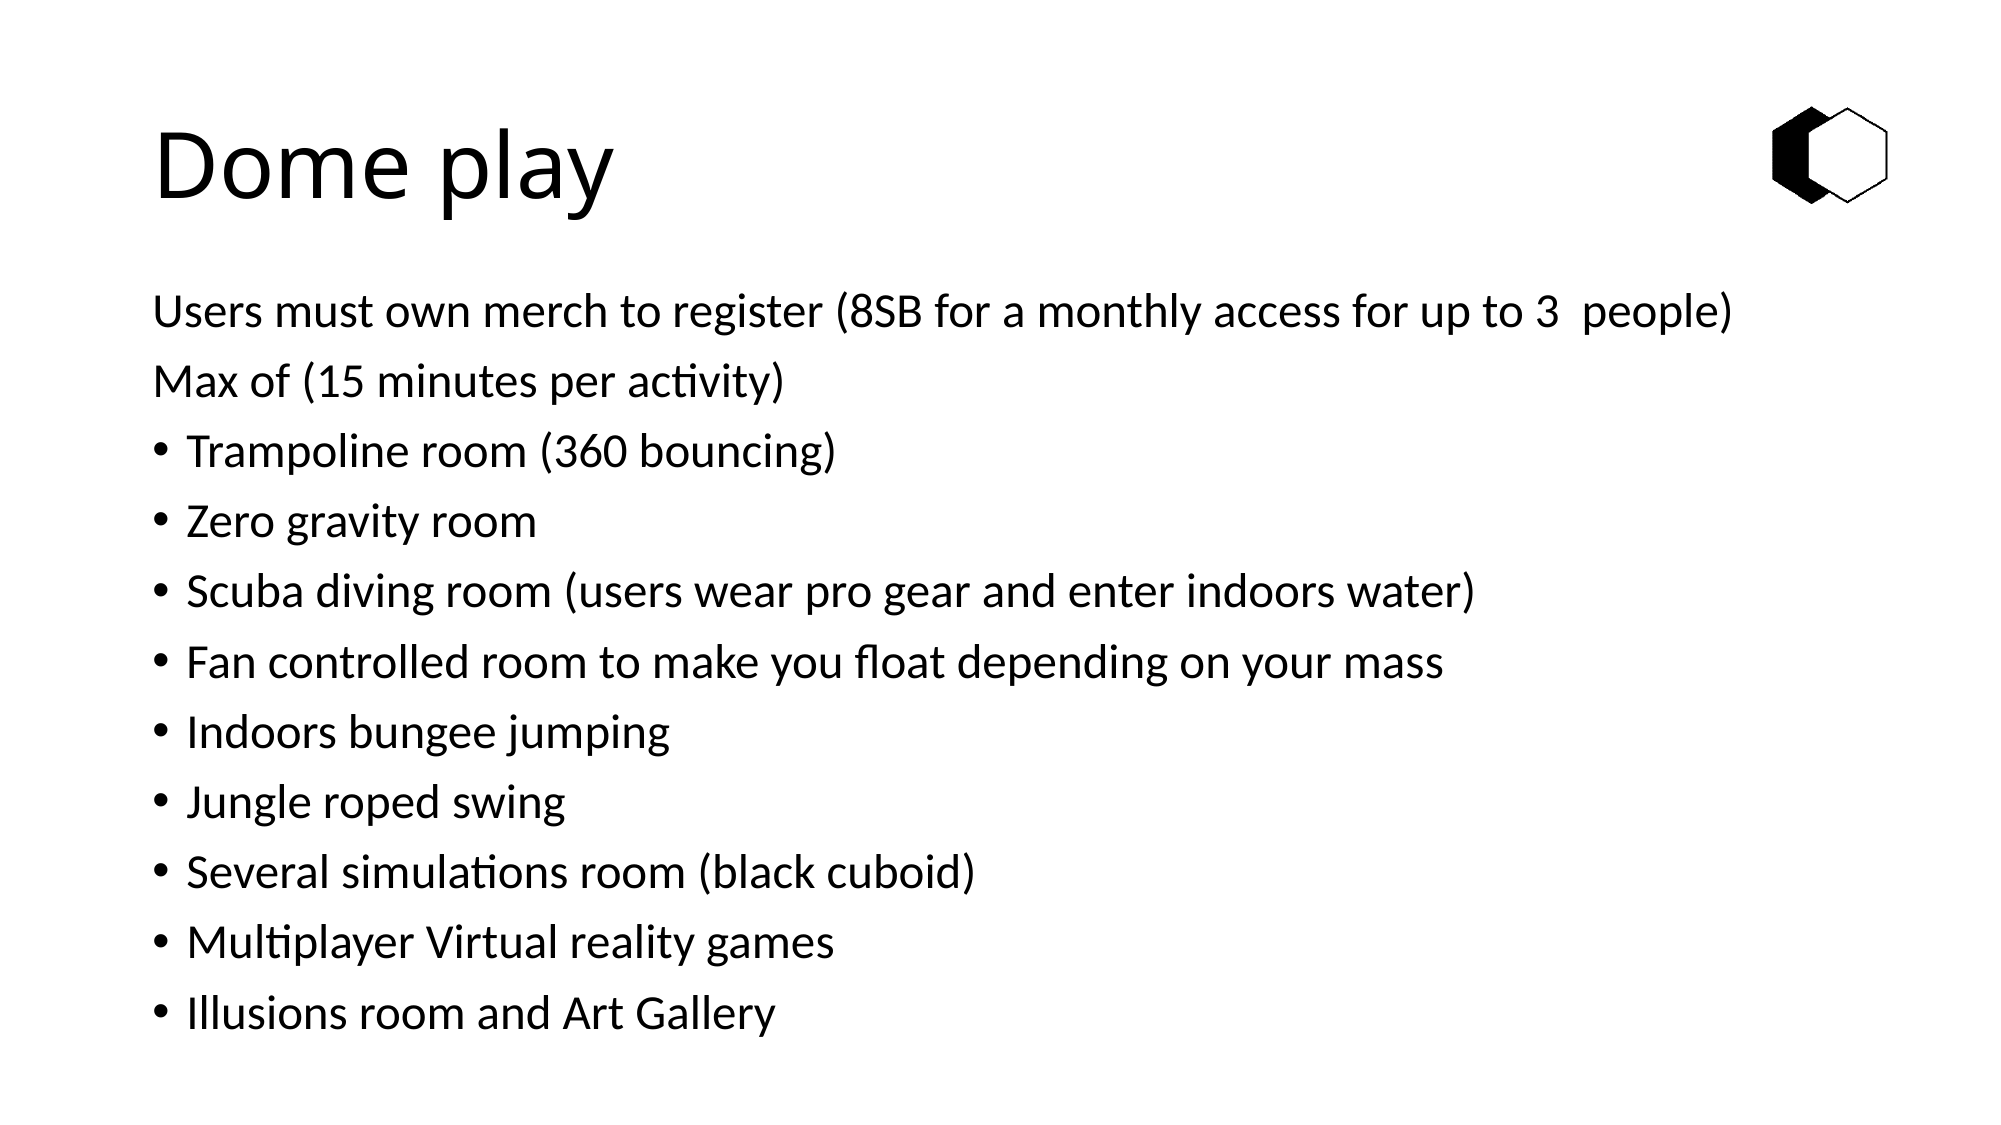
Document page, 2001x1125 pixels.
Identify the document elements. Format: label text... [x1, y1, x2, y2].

title Dome play [137, 59, 1863, 277]
picture [1863, 65, 2000, 262]
list Users must own merch to register (8SB for a monthly access for up to 3 people) Max of (15 minutes per activity) Trampoline room (360 bouncing) Zero gravity room Scuba diving room (users wear pro gear and enter indoors water) Fan controlled room to make you float depending on your mass Indoors bungee jumping Jungle roped swing Several simulations room (black cuboid) Multiplayer Virtual reality games Illusions room and Art Gallery [137, 277, 1863, 1048]
